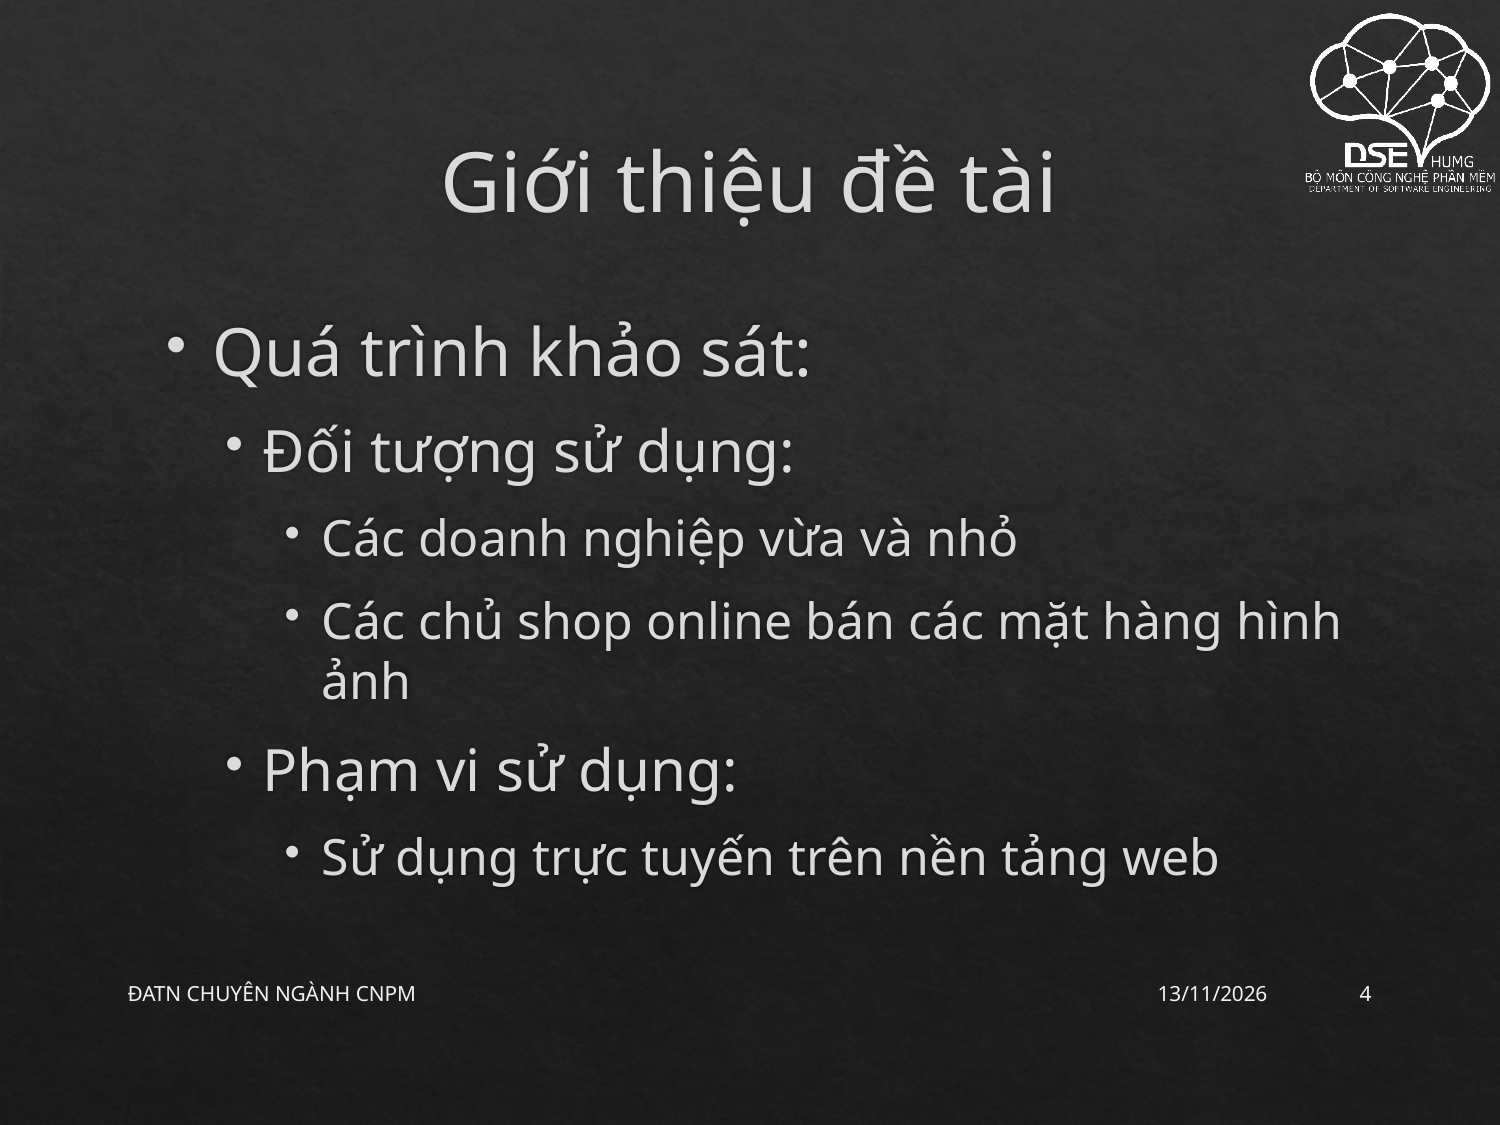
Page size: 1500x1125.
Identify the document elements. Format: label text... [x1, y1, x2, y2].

slide_number 4 [1293, 965, 1387, 1025]
footer ĐATN CHUYÊN NGÀNH CNPM [112, 965, 934, 1025]
title Giới thiệu đề tài [112, 99, 1387, 260]
picture [1234, 0, 1500, 256]
list Quá trình khảo sát: Đối tượng sử dụng: Các doanh nghiệp vừa và nhỏ Các chủ shop online bán các mặt hàng hình ảnh Phạm vi sử dụng: Sử dụng trực tuyến trên nền tảng web [79, 302, 1424, 1025]
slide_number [944, 965, 1283, 1025]
